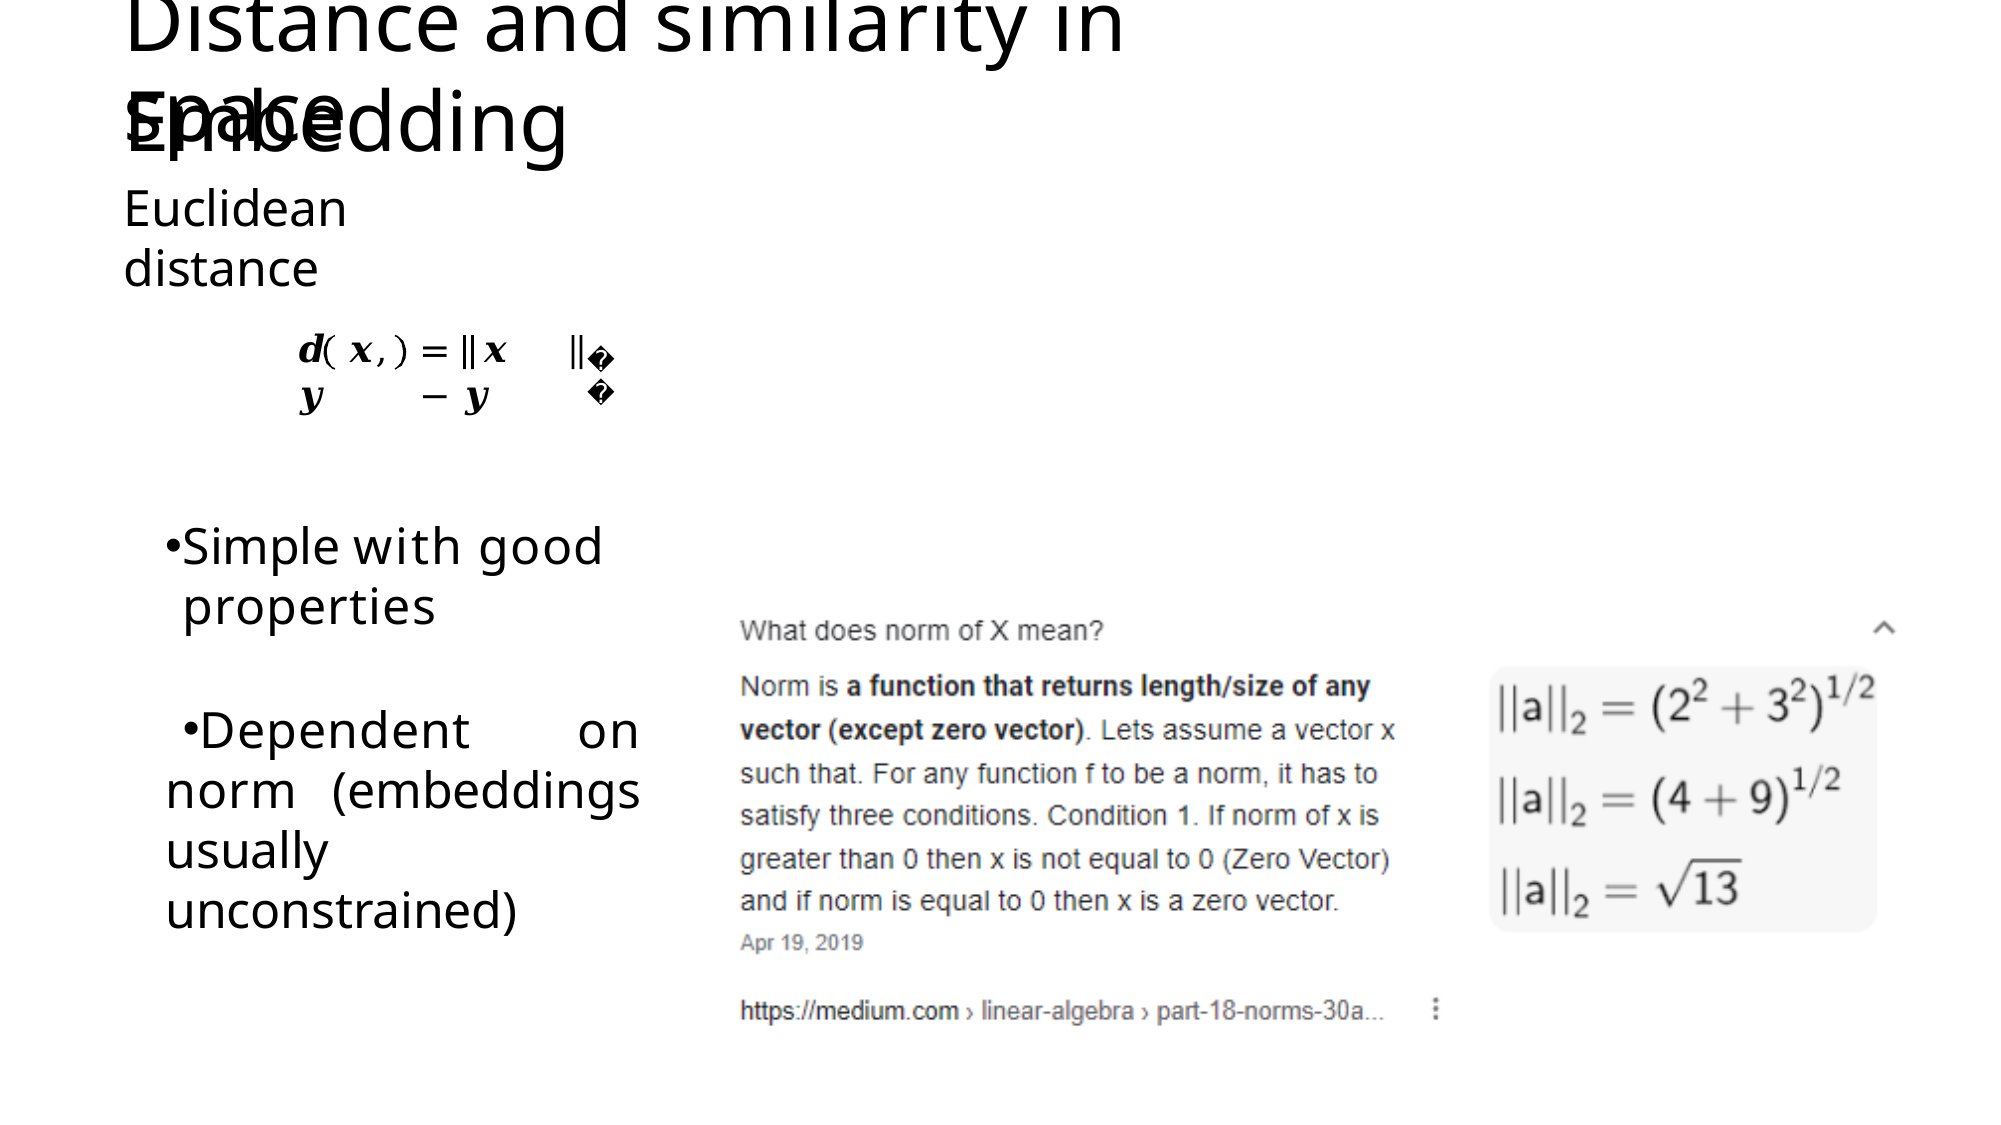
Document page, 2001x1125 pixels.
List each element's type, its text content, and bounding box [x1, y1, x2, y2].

text_box = 𝒙 − 𝒚 [417, 323, 570, 416]
text_box [579, 335, 583, 370]
title Distance and similarity in Embedding [121, 0, 1517, 169]
text_box Simple with good properties Dependent on norm (embeddings usually unconstrained) [163, 512, 828, 939]
text_box space Euclidean distance [121, 26, 547, 297]
picture [687, 596, 1963, 1037]
text_box [397, 335, 407, 369]
text_box 𝟐 [584, 341, 606, 409]
text_box 𝒅 𝒙, 𝒚 [294, 323, 397, 416]
text_box [571, 335, 575, 370]
